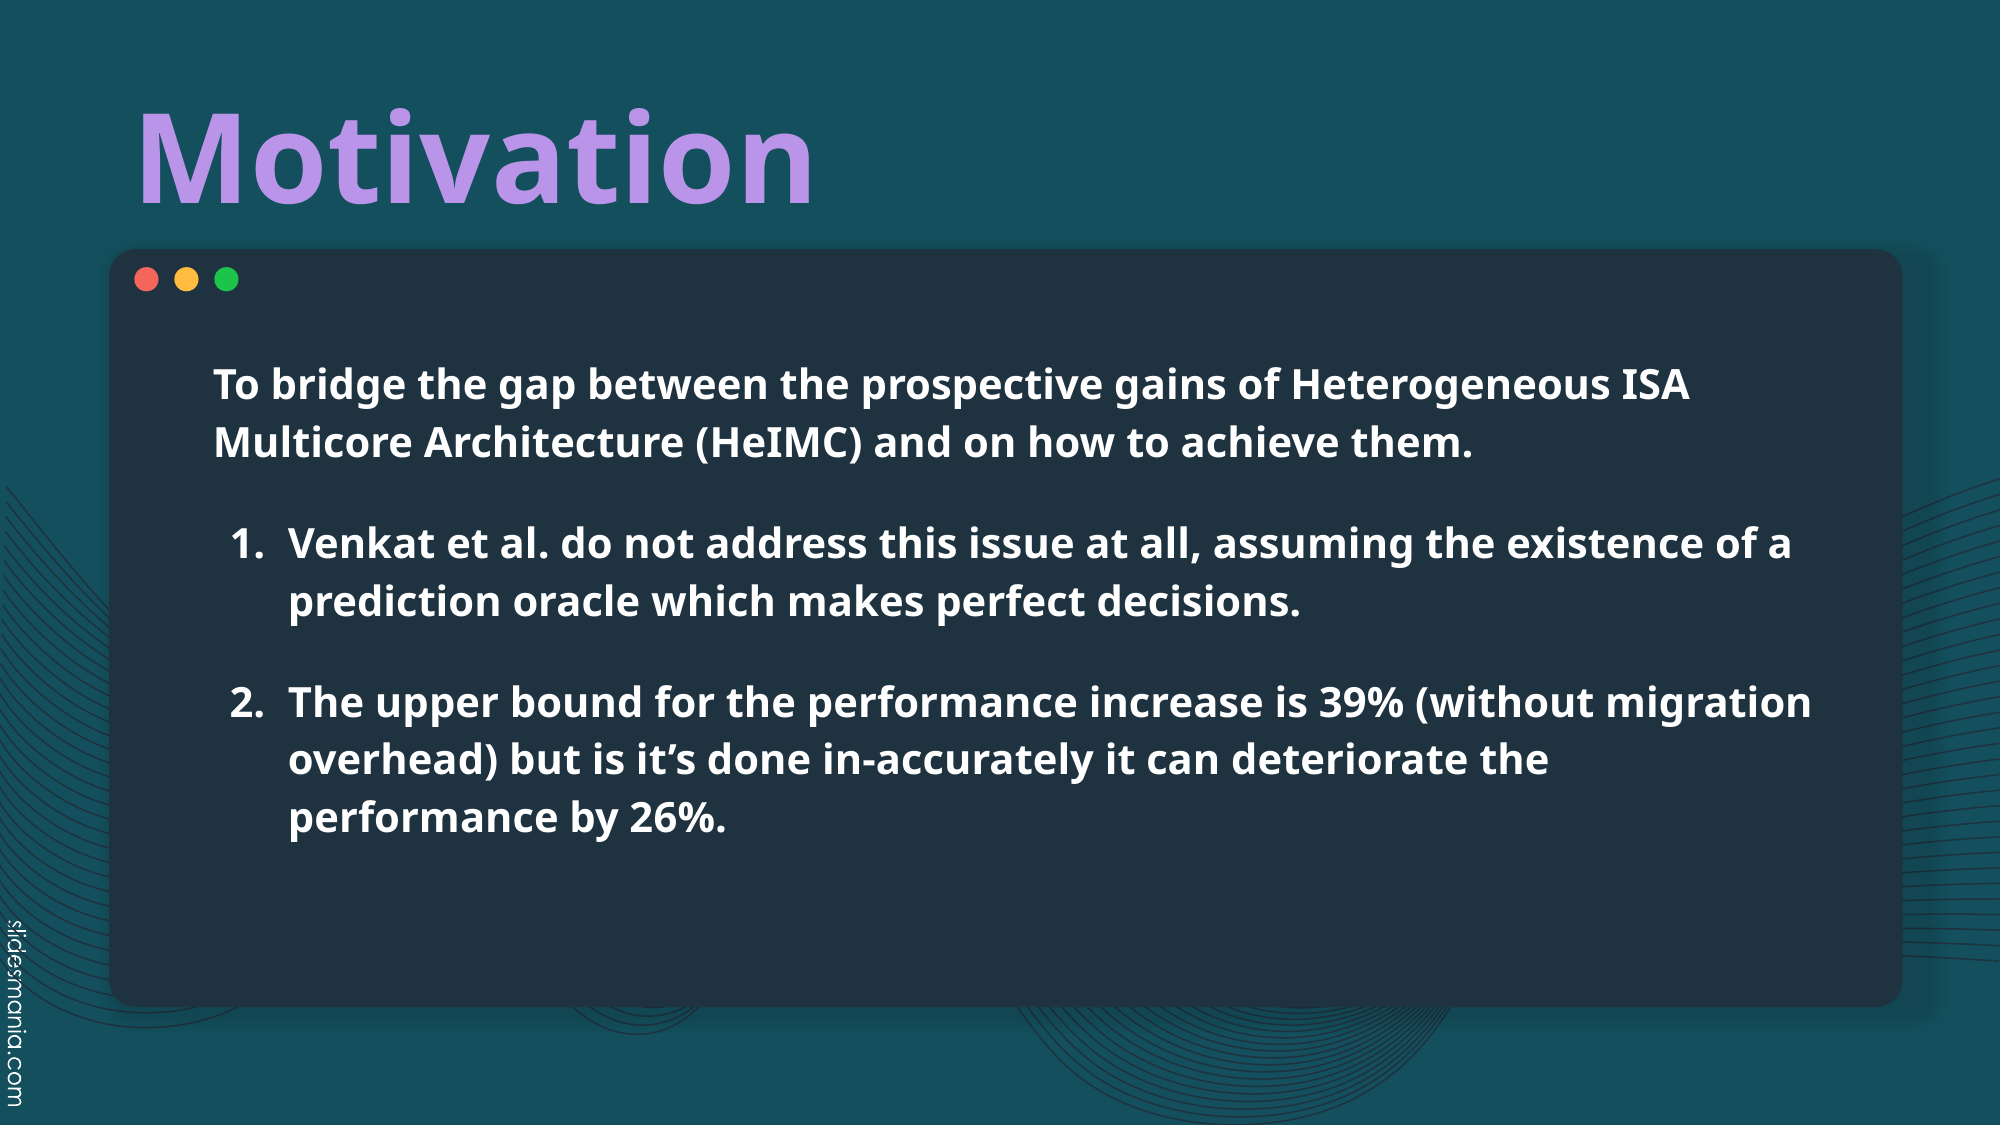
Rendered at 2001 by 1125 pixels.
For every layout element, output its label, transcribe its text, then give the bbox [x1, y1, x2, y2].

text_box To bridge the gap between the prospective gains of Heterogeneous ISA Multicore Architecture (HeIMC) and on how to achieve them. Venkat et al. do not address this issue at all, assuming the existence of a prediction oracle which makes perfect decisions. The upper bound for the performance increase is 39% (without migration overhead) but is it’s done in-accurately it can deteriorate the performance by 26%. [198, 335, 1841, 856]
title Motivation [112, 58, 1713, 185]
